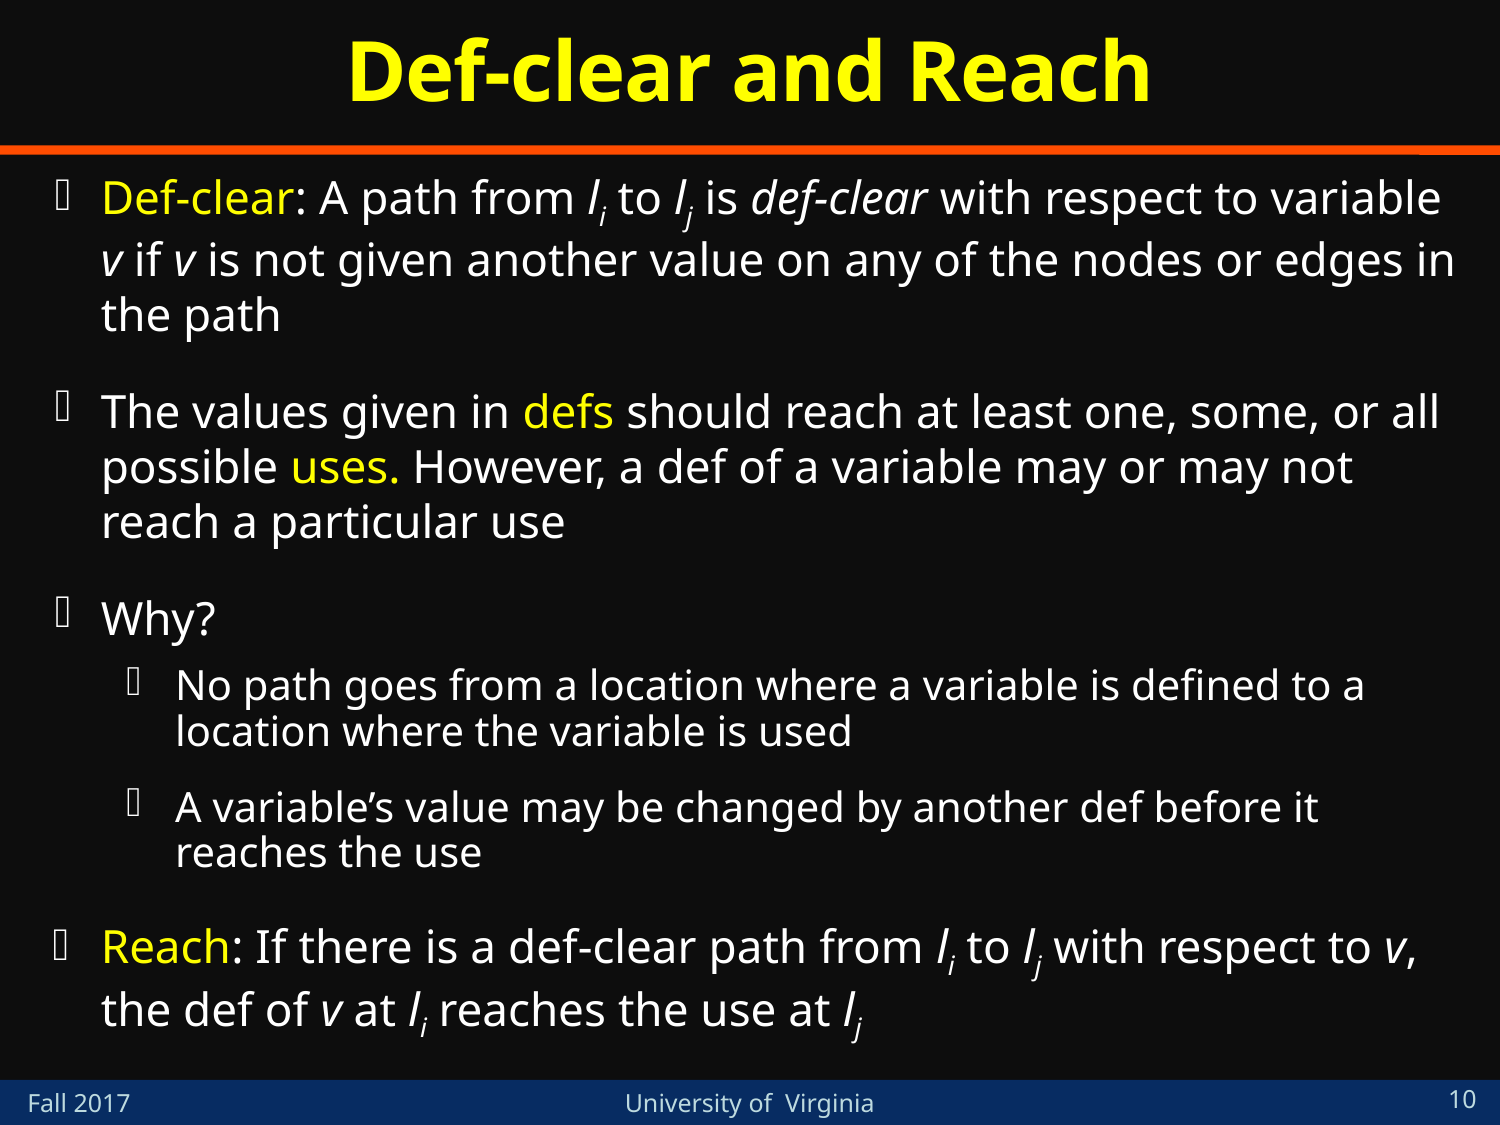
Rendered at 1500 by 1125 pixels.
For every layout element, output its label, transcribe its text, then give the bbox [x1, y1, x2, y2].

title Def-clear and Reach [0, 0, 1500, 150]
list Def-clear: A path from li to lj is def-clear with respect to variable v if v is not given another value on any of the nodes or edges in the path The values given in defs should reach at least one, some, or all possible uses. However, a def of a variable may or may not reach a particular use Why? No path goes from a location where a variable is defined to a location where the variable is used A variable’s value may be changed by another def before it reaches the use Reach: If there is a def-clear path from li to lj with respect to v, the def of v at li reaches the use at lj [37, 161, 1475, 1075]
